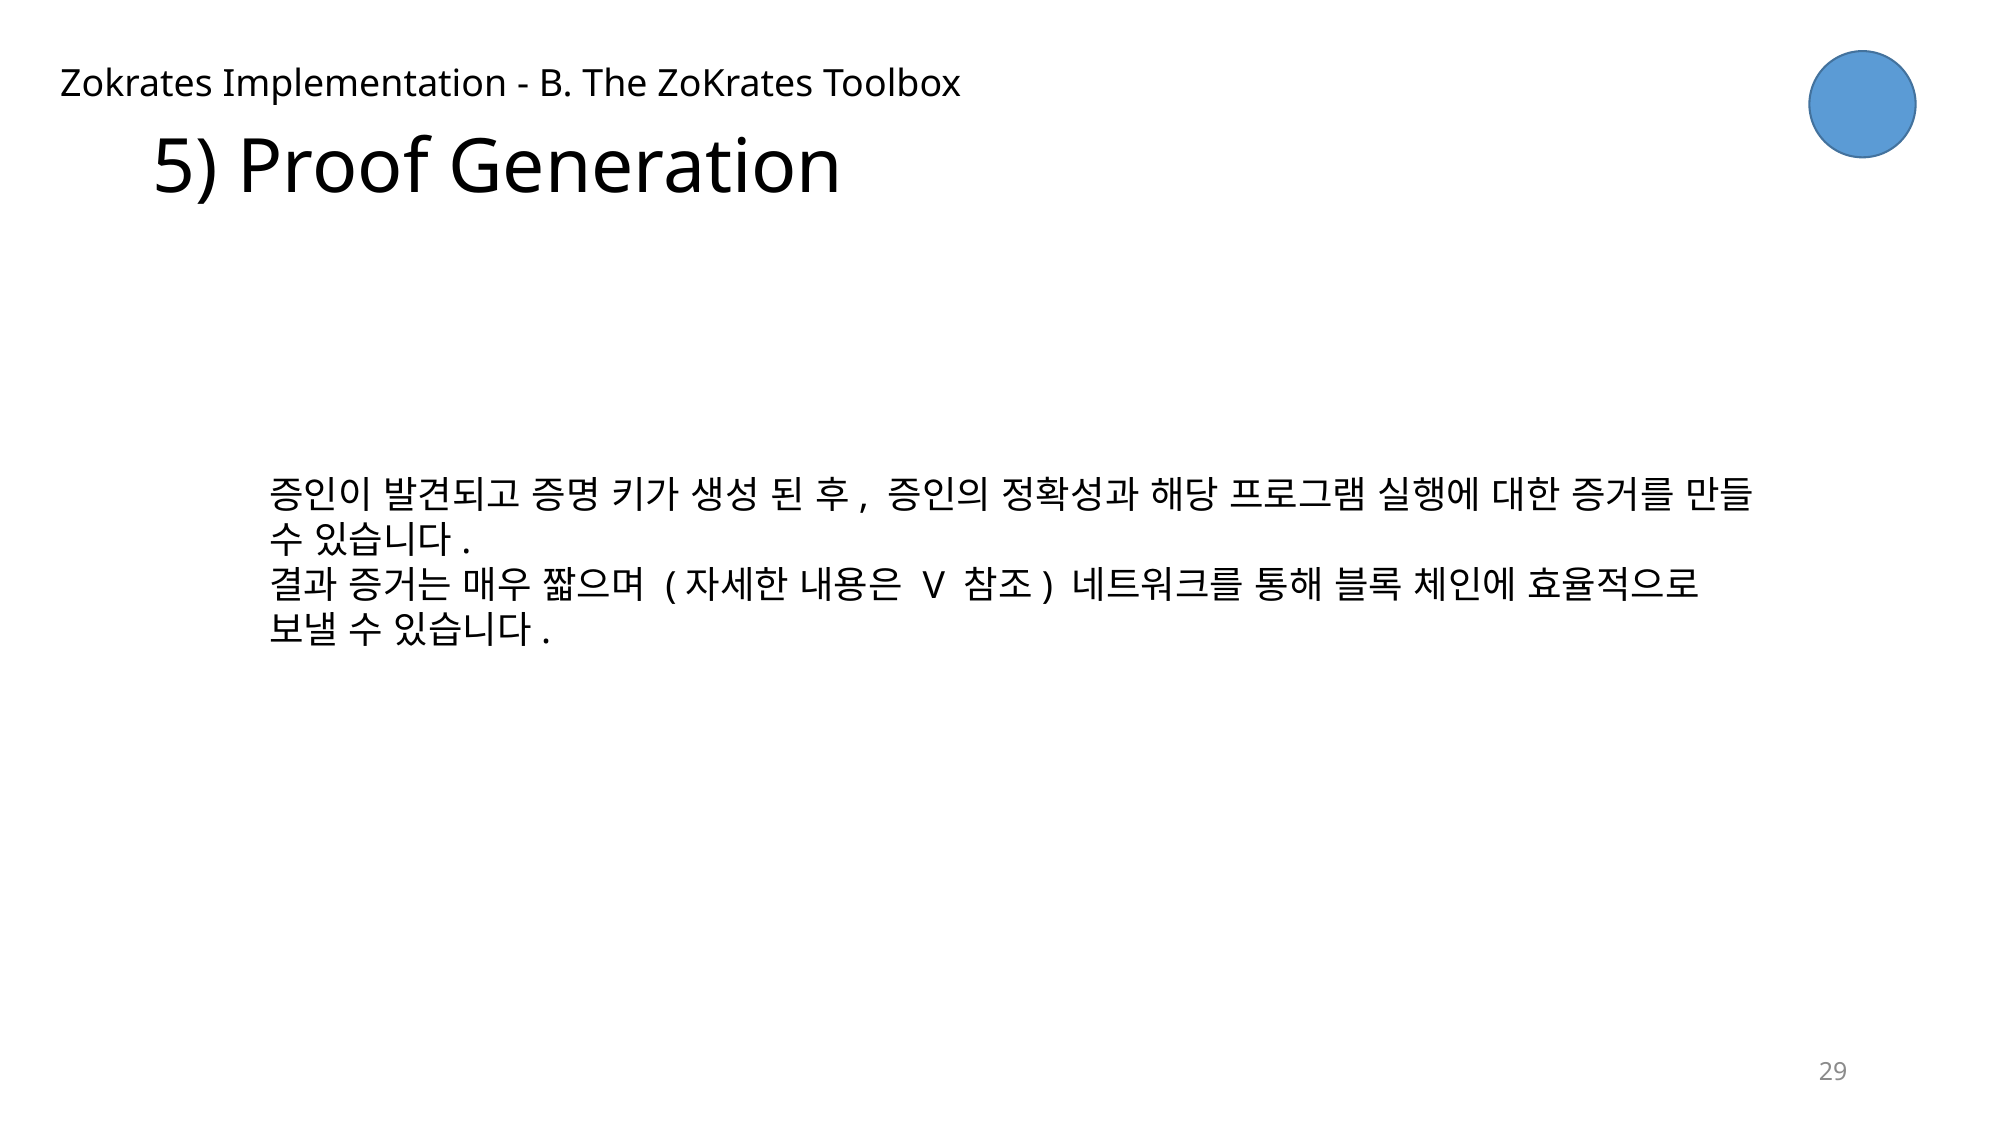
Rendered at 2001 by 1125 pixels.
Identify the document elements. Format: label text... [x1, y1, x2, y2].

title 5) Proof Generation [137, 59, 1863, 278]
slide_number 29 [1412, 1042, 1863, 1103]
text_box 증인이 발견되고 증명 키가 생성 된 후, 증인의 정확성과 해당 프로그램 실행에 대한 증거를 만들 수 있습니다. 결과 증거는 매우 짧으며 (자세한 내용은 V 참조) 네트워크를 통해 블록 체인에 효율적으로 보낼 수 있습니다. [254, 463, 1785, 659]
text_box [1808, 50, 1917, 159]
text_box Zokrates Implementation - B. The ZoKrates Toolbox [45, 51, 977, 111]
